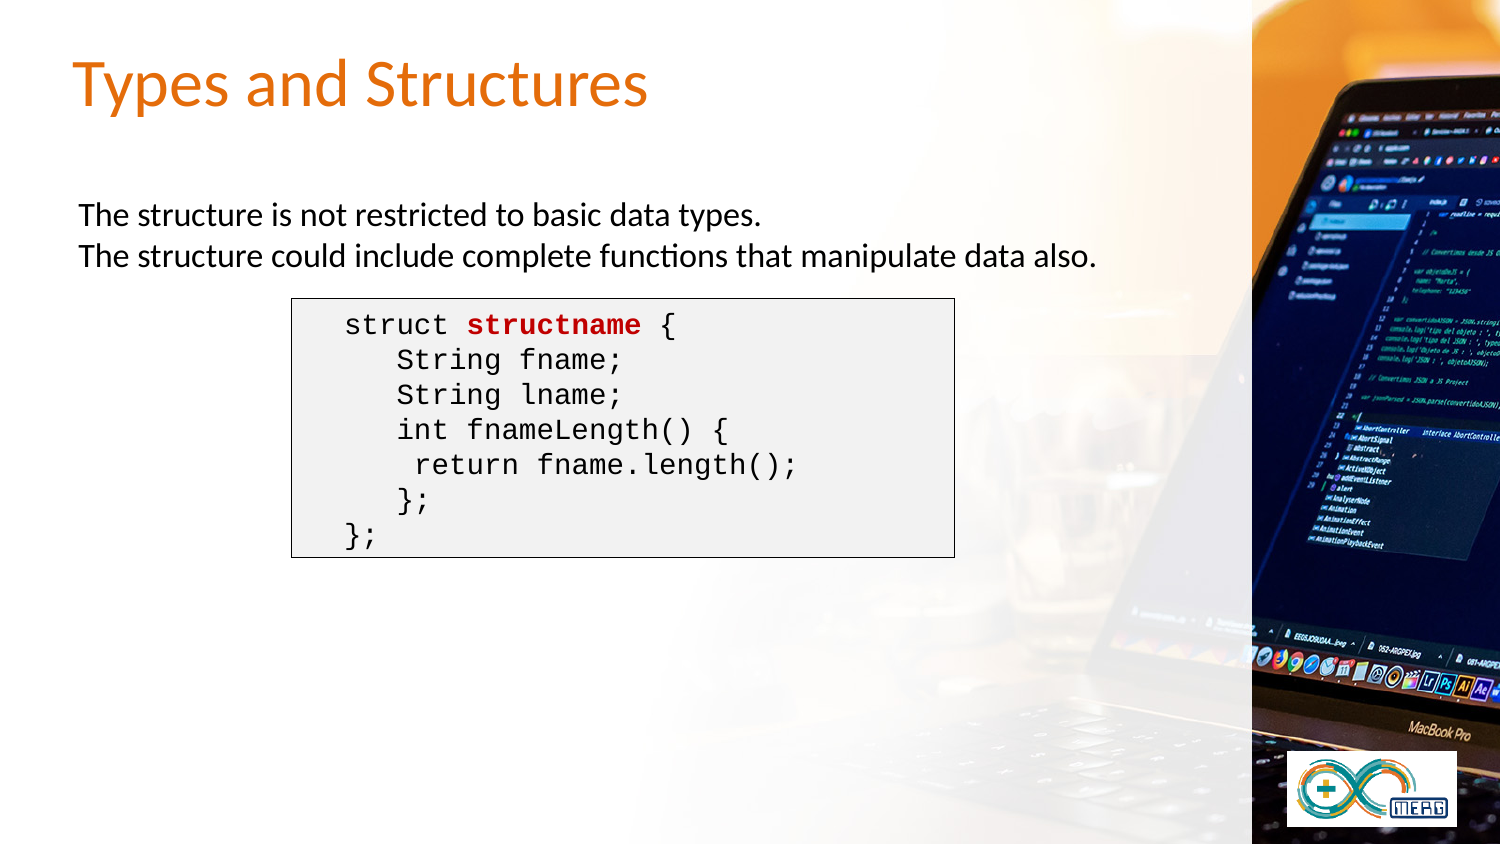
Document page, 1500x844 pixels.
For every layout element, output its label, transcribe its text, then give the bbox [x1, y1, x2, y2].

title Types and Structures [57, 30, 1209, 129]
picture [0, 0, 1500, 844]
text_box struct structname { String fname; String lname; int fnameLength() { return fname.length(); }; }; [291, 298, 955, 558]
text_box The structure is not restricted to basic data types. The structure could include complete functions that manipulate data also. [35, 185, 1211, 283]
